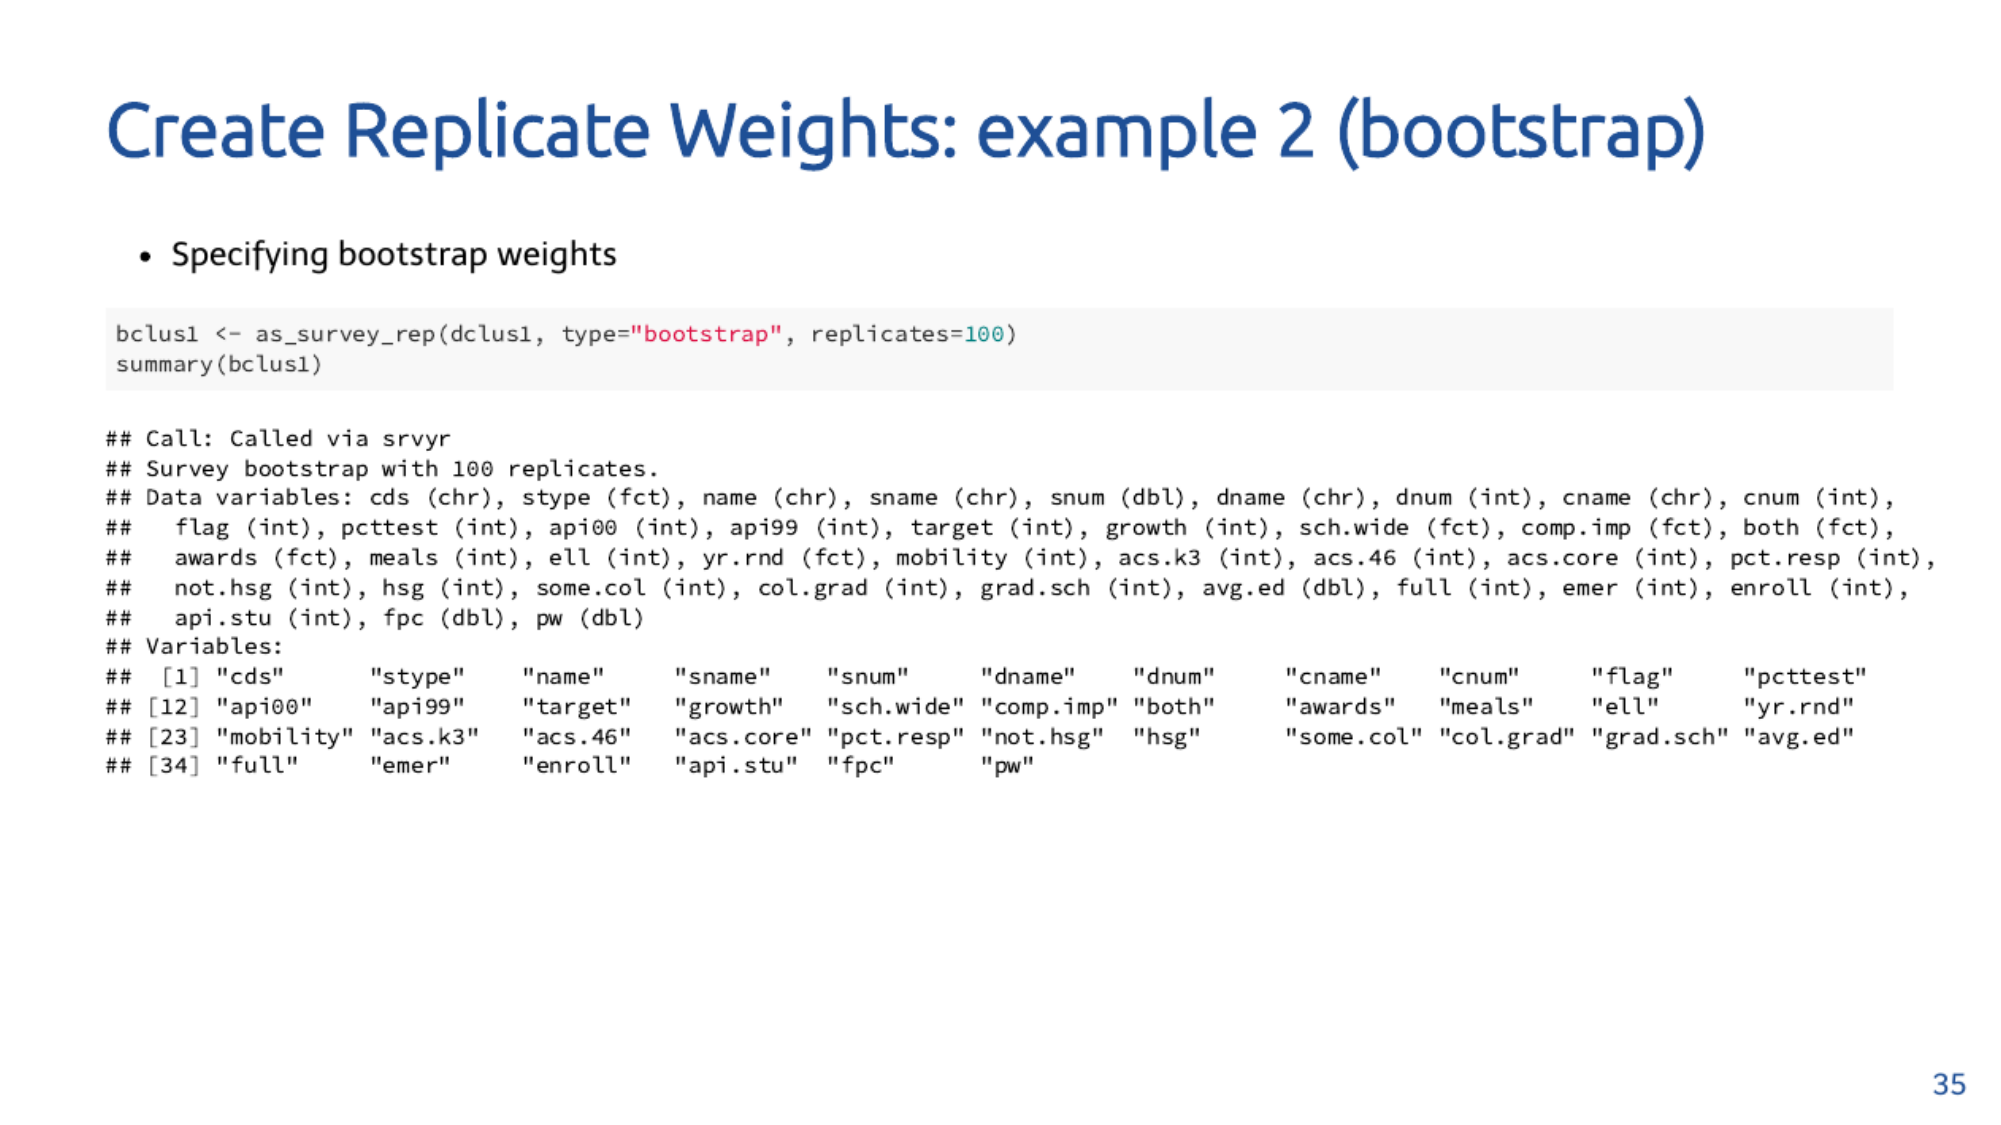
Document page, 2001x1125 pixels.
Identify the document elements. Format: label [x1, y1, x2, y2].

list [0, 0, 2000, 1125]
